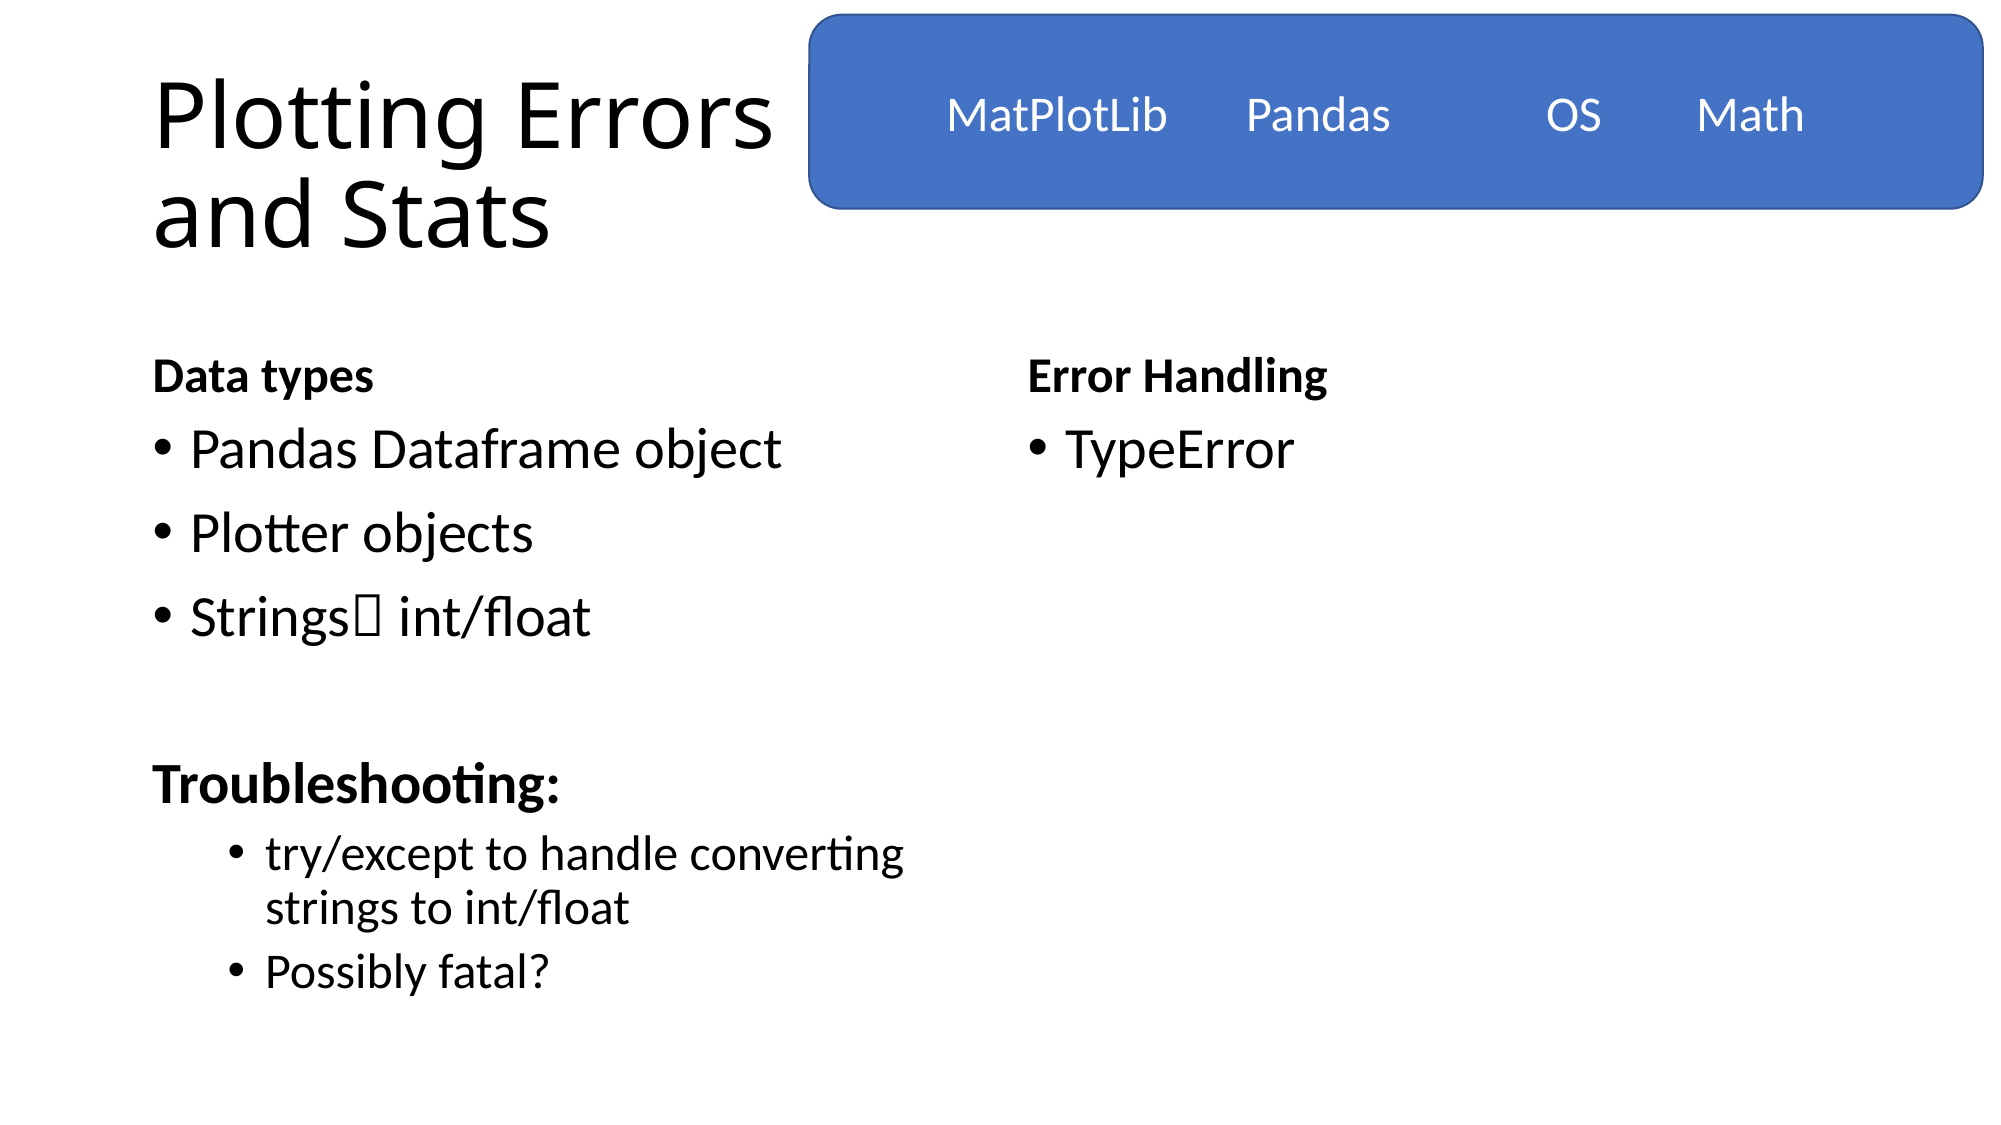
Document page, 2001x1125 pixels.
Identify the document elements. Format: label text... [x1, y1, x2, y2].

list Pandas Dataframe object Plotter objects Strings int/float Troubleshooting: try/except to handle converting strings to int/float Possibly fatal? [137, 410, 984, 1016]
list TypeError [1012, 410, 1863, 1016]
list Data types [137, 275, 984, 410]
text_box MatPlotLib Pandas OS Math [808, 13, 1984, 210]
title Plotting Errors and Stats [137, 59, 849, 275]
list Error Handling [1012, 275, 1863, 410]
